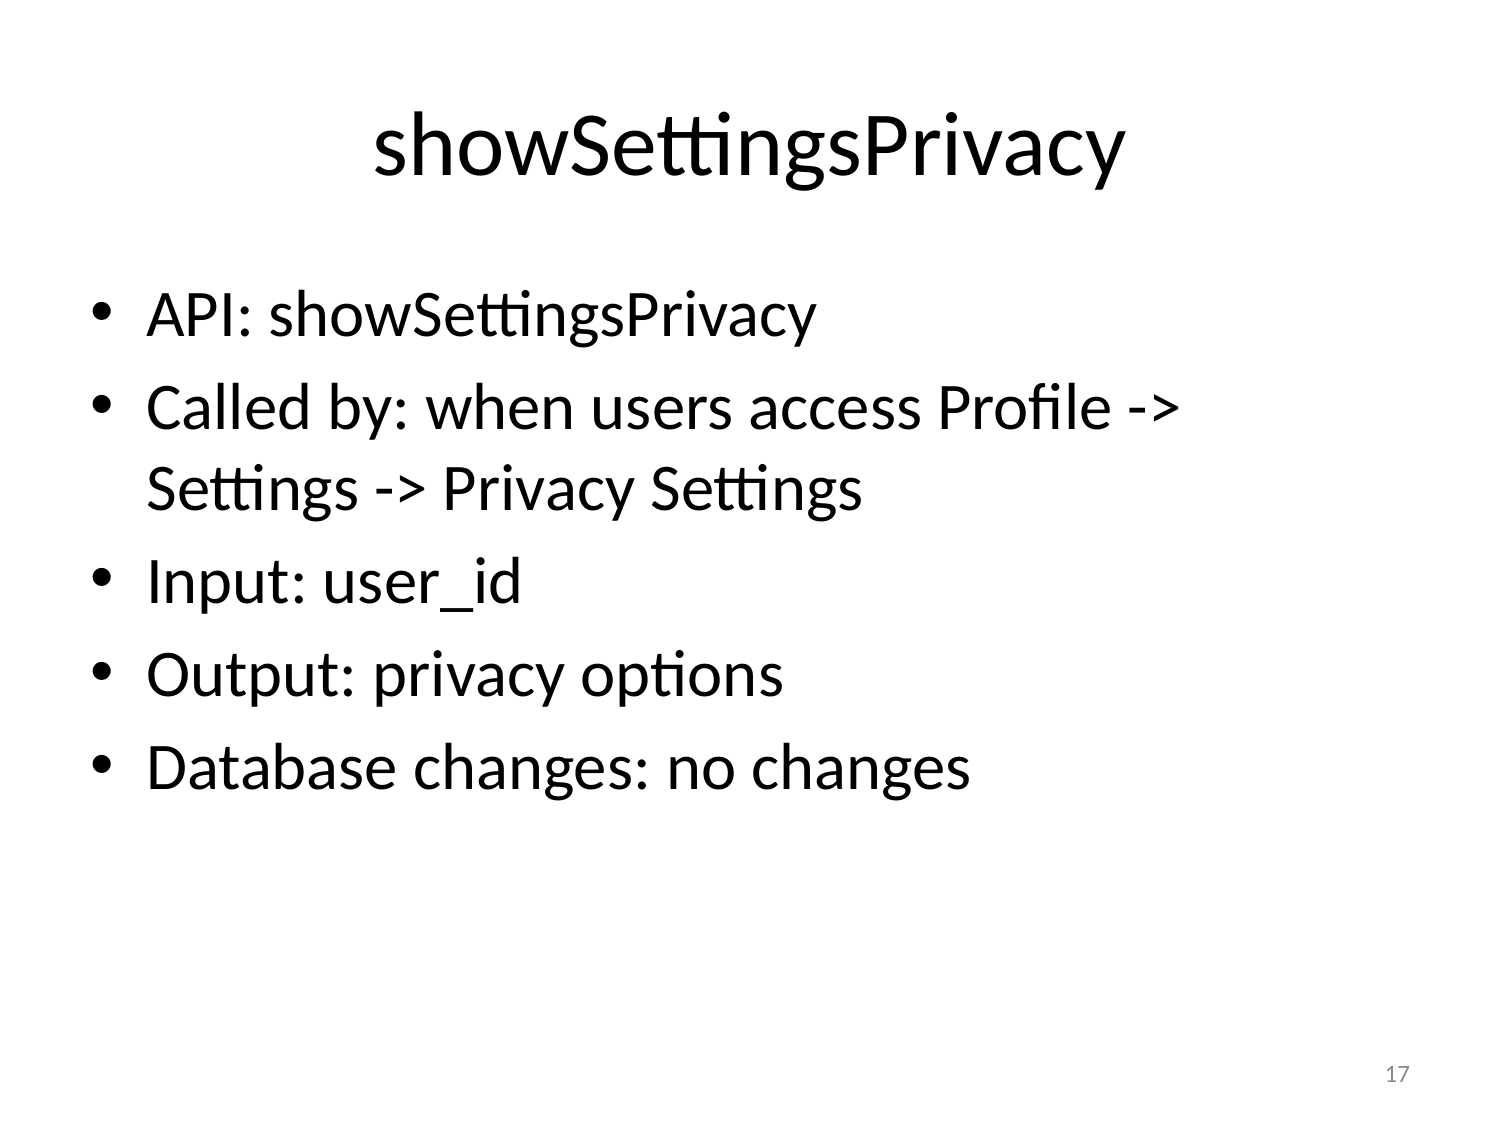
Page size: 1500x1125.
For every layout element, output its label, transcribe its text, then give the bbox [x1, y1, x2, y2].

list API: showSettingsPrivacy Called by: when users access Profile -> Settings -> Privacy Settings Input: user_id Output: privacy options Database changes: no changes [75, 262, 1425, 1005]
slide_number 17 [1074, 1042, 1425, 1103]
title showSettingsPrivacy [75, 45, 1425, 233]
